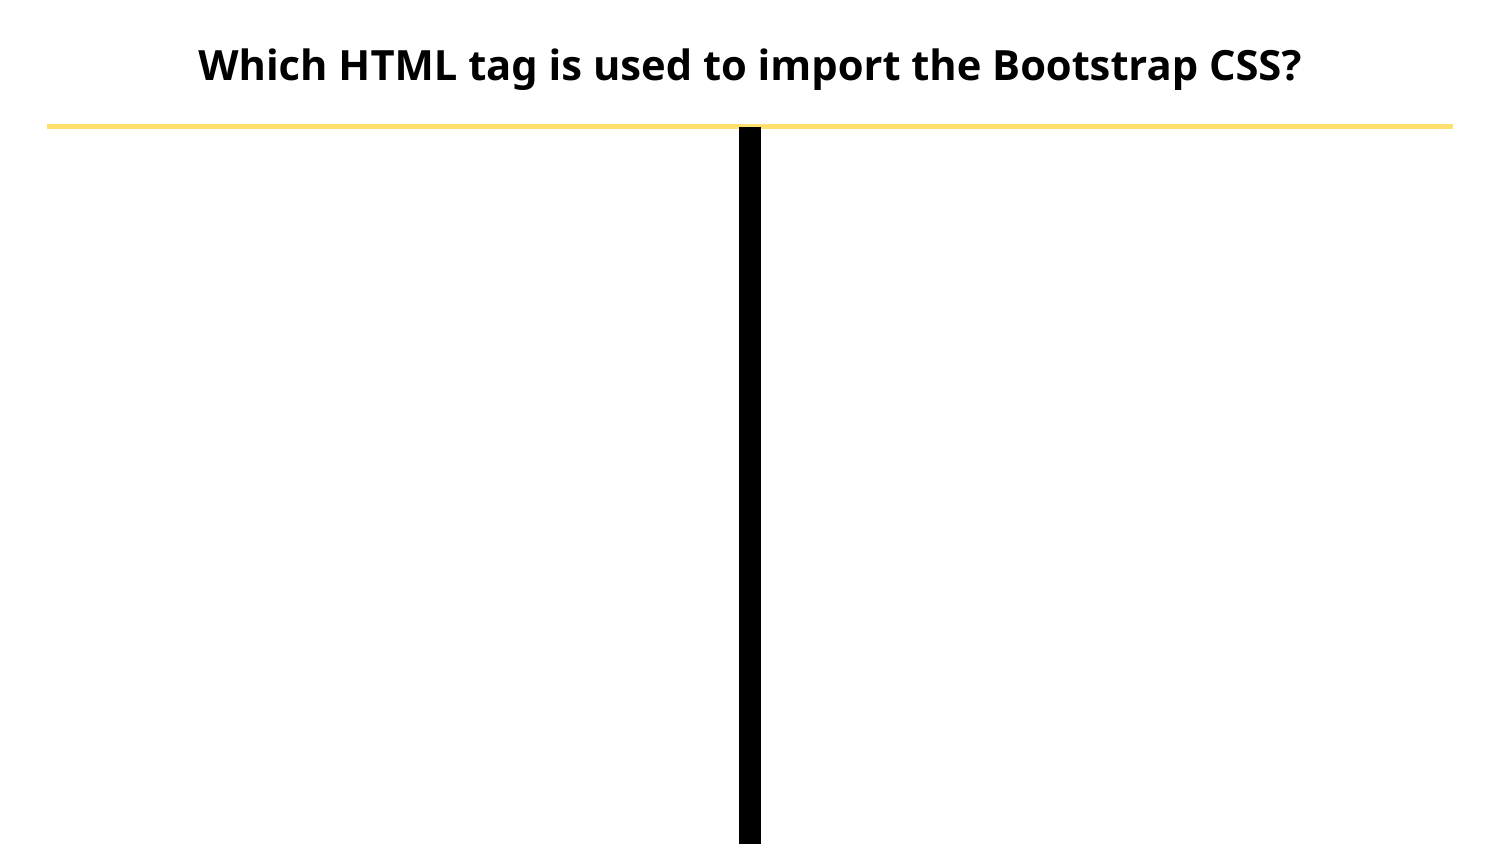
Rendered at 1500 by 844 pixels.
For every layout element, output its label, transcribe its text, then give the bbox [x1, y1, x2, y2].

title Which HTML tag is used to import the Bootstrap CSS? [0, 0, 1500, 127]
